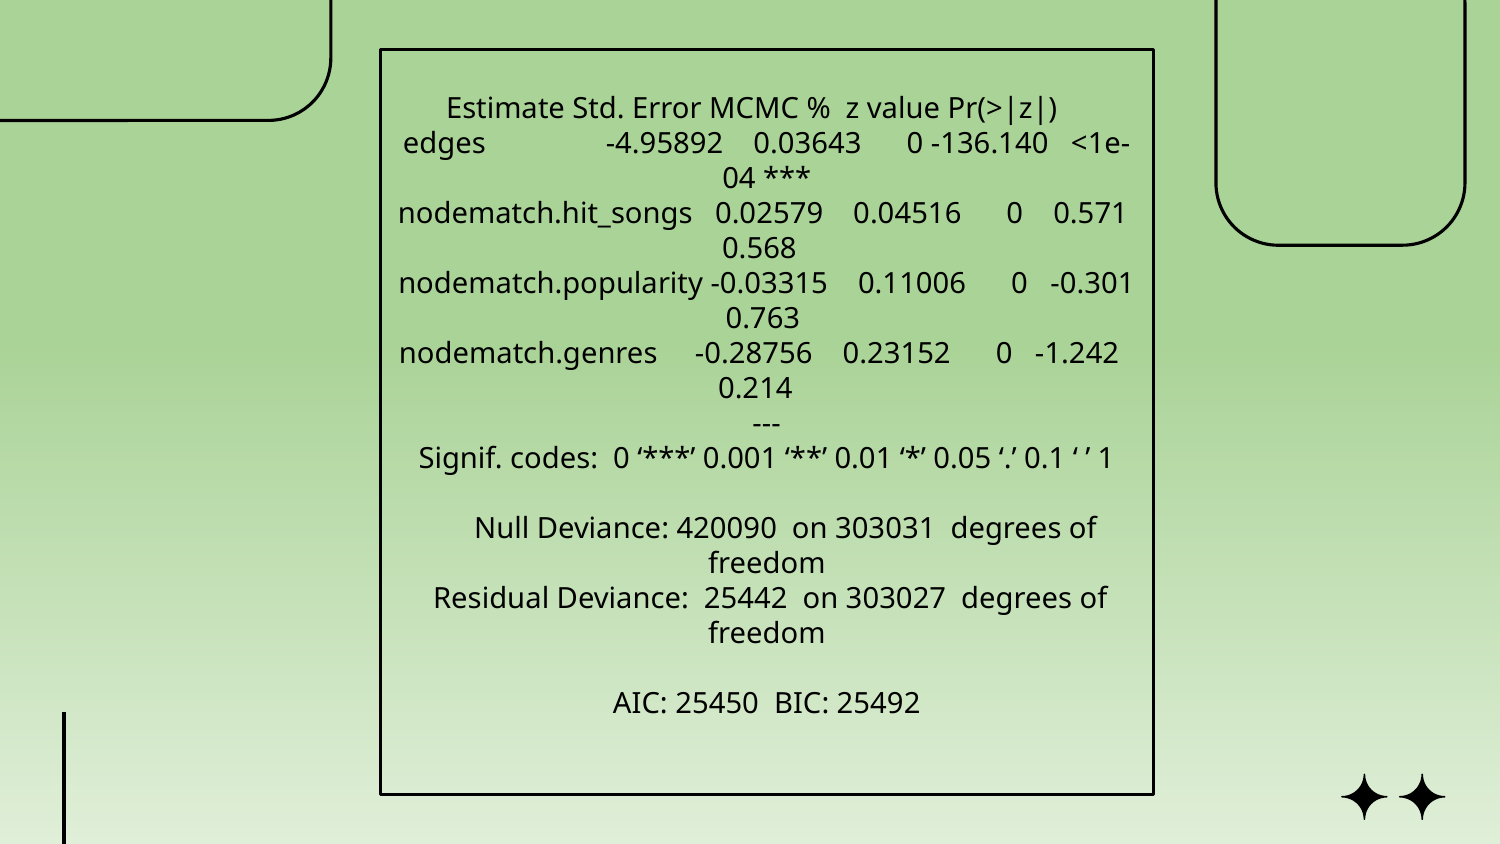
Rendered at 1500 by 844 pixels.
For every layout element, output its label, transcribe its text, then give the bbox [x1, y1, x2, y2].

text_box [1215, 0, 1465, 246]
subtitle Estimate Std. Error MCMC % z value Pr(>|z|) edges -4.95892 0.03643 0 -136.140 <1e-04 *** nodematch.hit_songs 0.02579 0.04516 0 0.571 0.568 nodematch.popularity -0.03315 0.11006 0 -0.301 0.763 nodematch.genres -0.28756 0.23152 0 -1.242 0.214 --- Signif. codes: 0 ‘***’ 0.001 ‘**’ 0.01 ‘*’ 0.05 ‘.’ 0.1 ‘ ’ 1 Null Deviance: 420090 on 303031 degrees of freedom Residual Deviance: 25442 on 303027 degrees of freedom AIC: 25450 BIC: 25492 [379, 48, 1155, 796]
